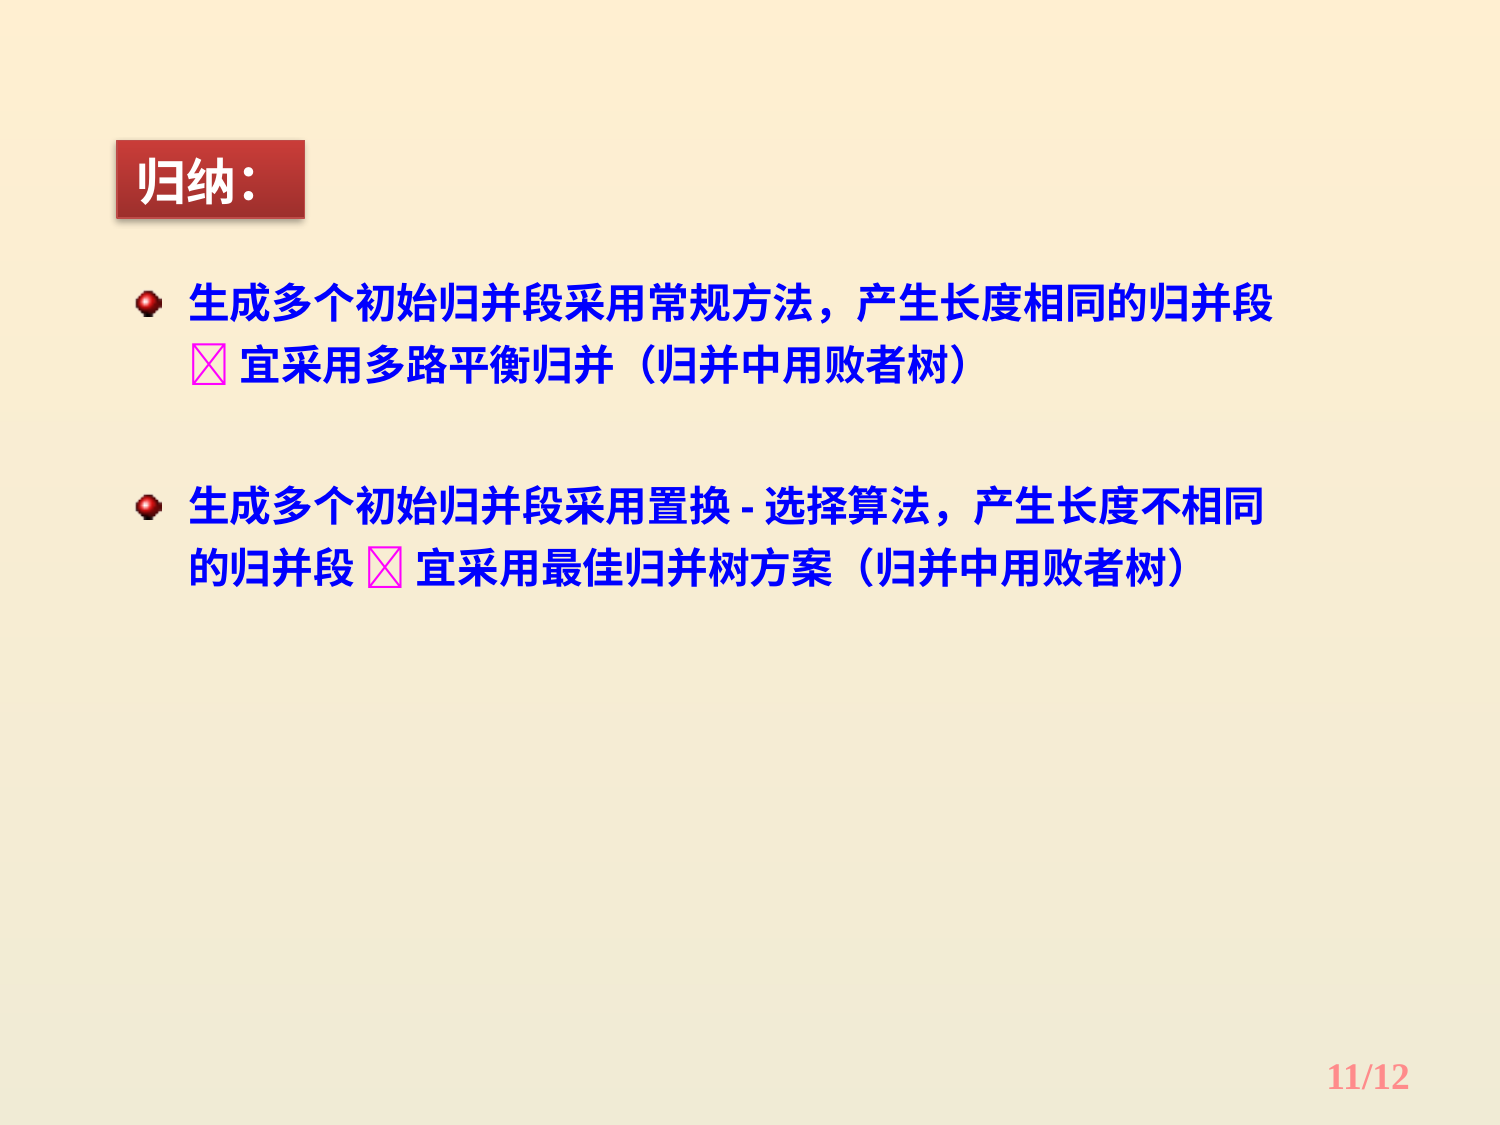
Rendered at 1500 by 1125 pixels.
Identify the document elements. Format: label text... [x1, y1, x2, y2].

text_box 归纳： [116, 140, 305, 219]
text_box 生成多个初始归并段采用常规方法，产生长度相同的归并段  宜采用多路平衡归并（归并中用败者树） [117, 256, 1289, 397]
text_box 生成多个初始归并段采用置换-选择算法，产生长度不相同的归并段  宜采用最佳归并树方案（归并中用败者树） [117, 459, 1289, 600]
picture [131, 490, 162, 520]
picture [131, 286, 162, 317]
slide_number 11/12 [1074, 1042, 1425, 1103]
